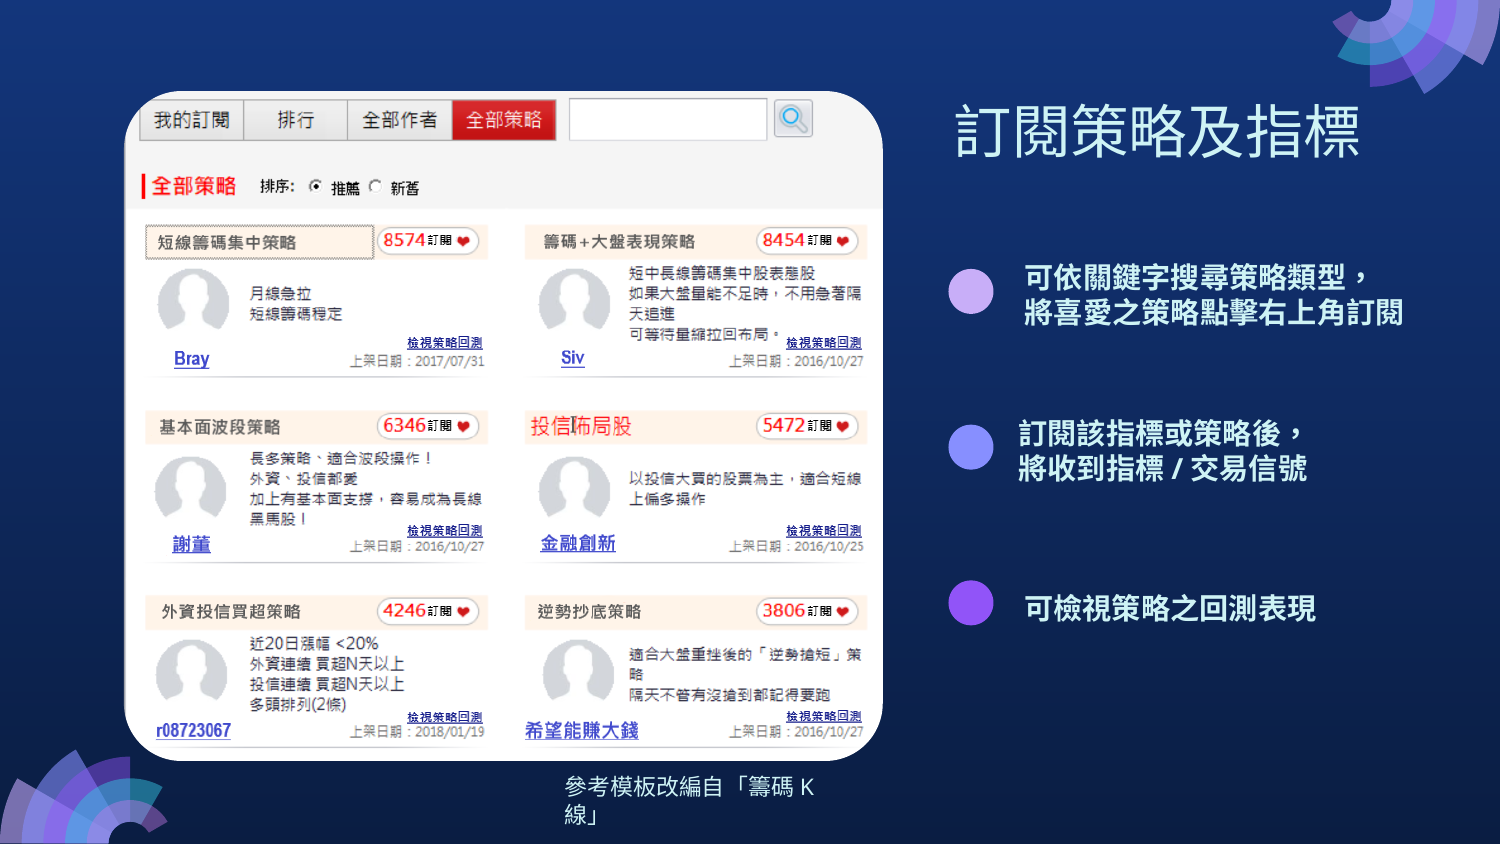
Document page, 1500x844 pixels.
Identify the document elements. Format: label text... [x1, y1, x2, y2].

picture [123, 90, 883, 762]
text_box 參考模板改編自「籌碼K線」 [549, 776, 880, 825]
text_box [948, 580, 994, 626]
text_box 可檢視策略之回測表現 [1009, 575, 1388, 669]
text_box [948, 424, 994, 470]
title 訂閱策略及指標 [938, 79, 1500, 174]
text_box 訂閱該指標或策略後， 將收到指標/交易信號 [1003, 400, 1382, 494]
text_box [948, 268, 994, 314]
text_box 可依關鍵字搜尋策略類型， 將喜愛之策略點擊右上角訂閱 [1009, 244, 1442, 338]
